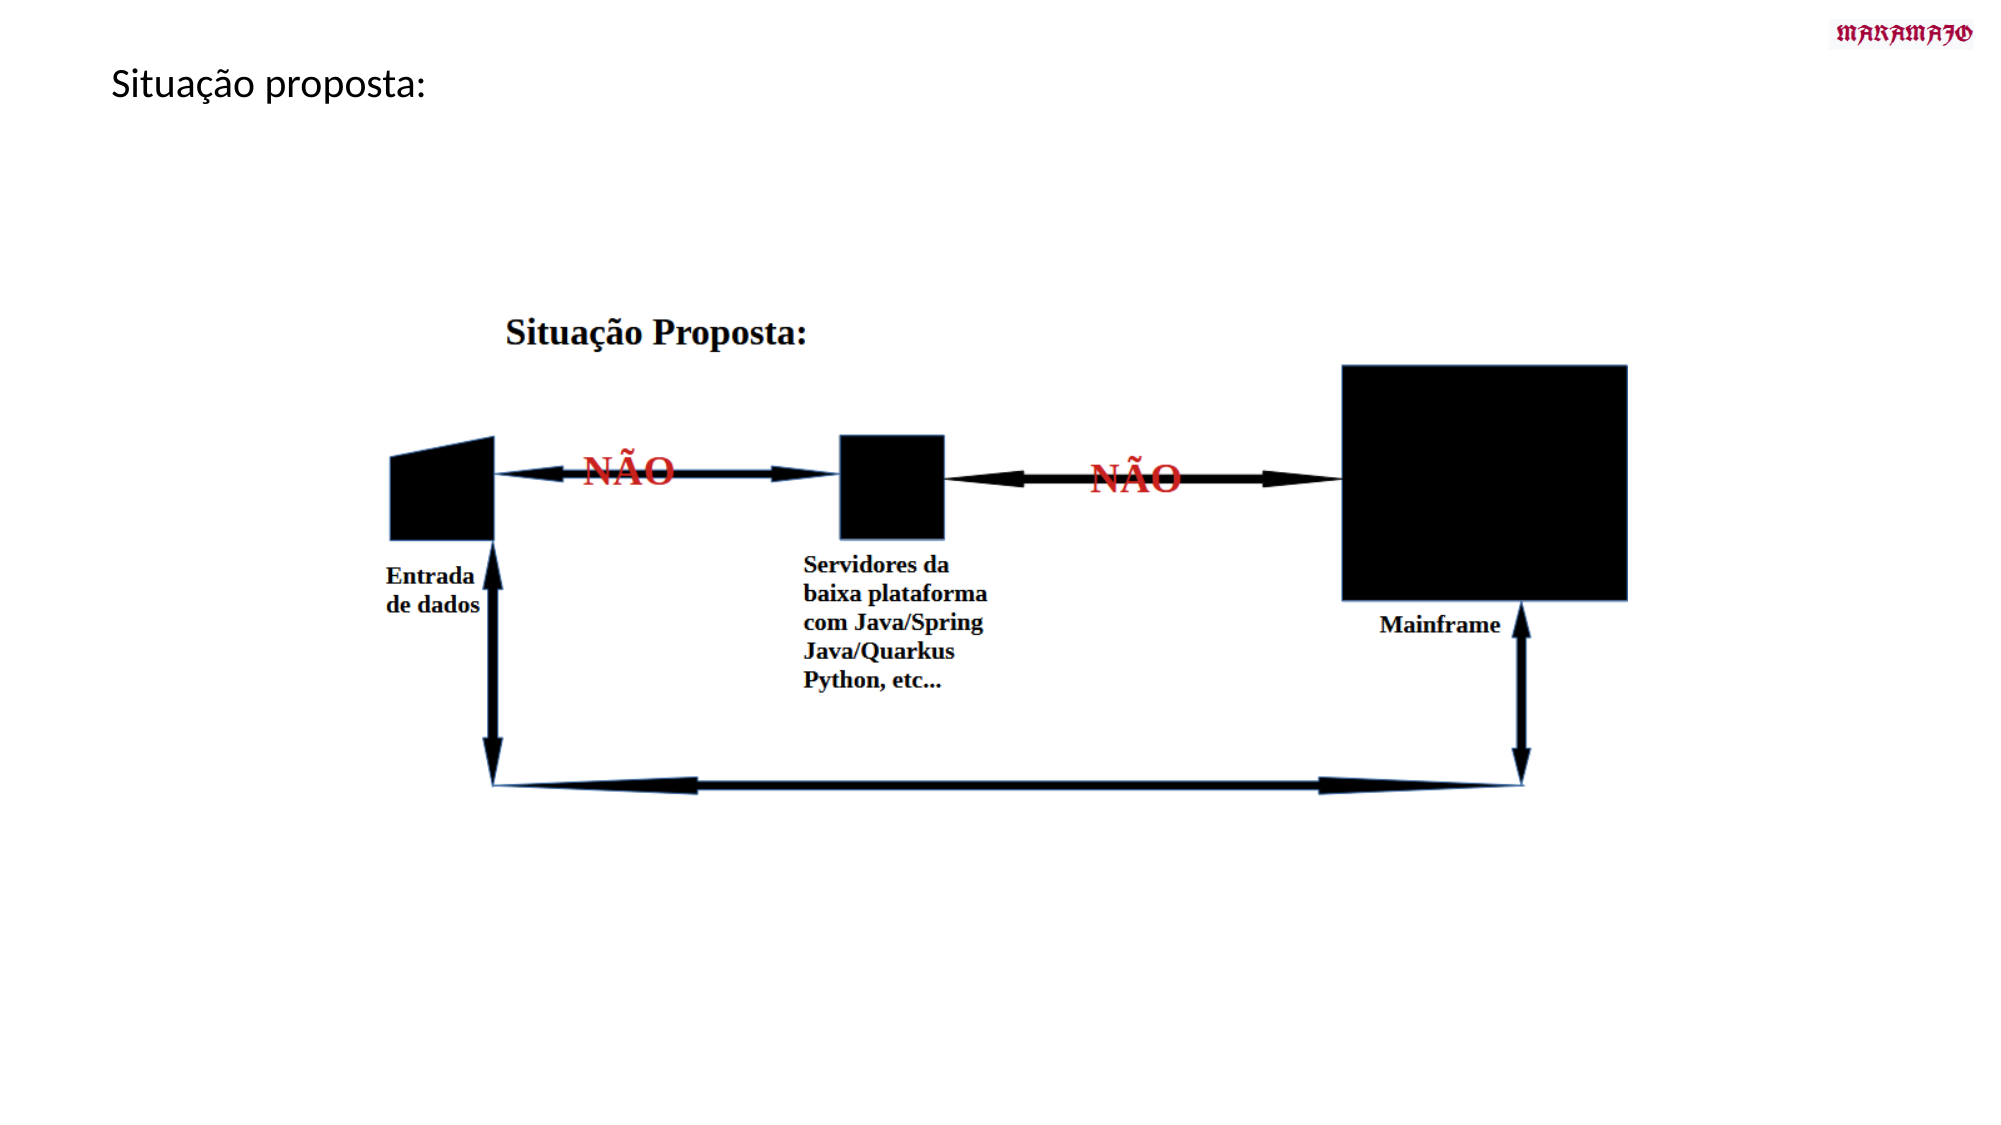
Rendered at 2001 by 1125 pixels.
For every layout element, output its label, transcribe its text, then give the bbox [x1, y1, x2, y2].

text_box Situação proposta: [96, 48, 442, 113]
picture [385, 282, 1629, 849]
picture [1828, 19, 1980, 55]
